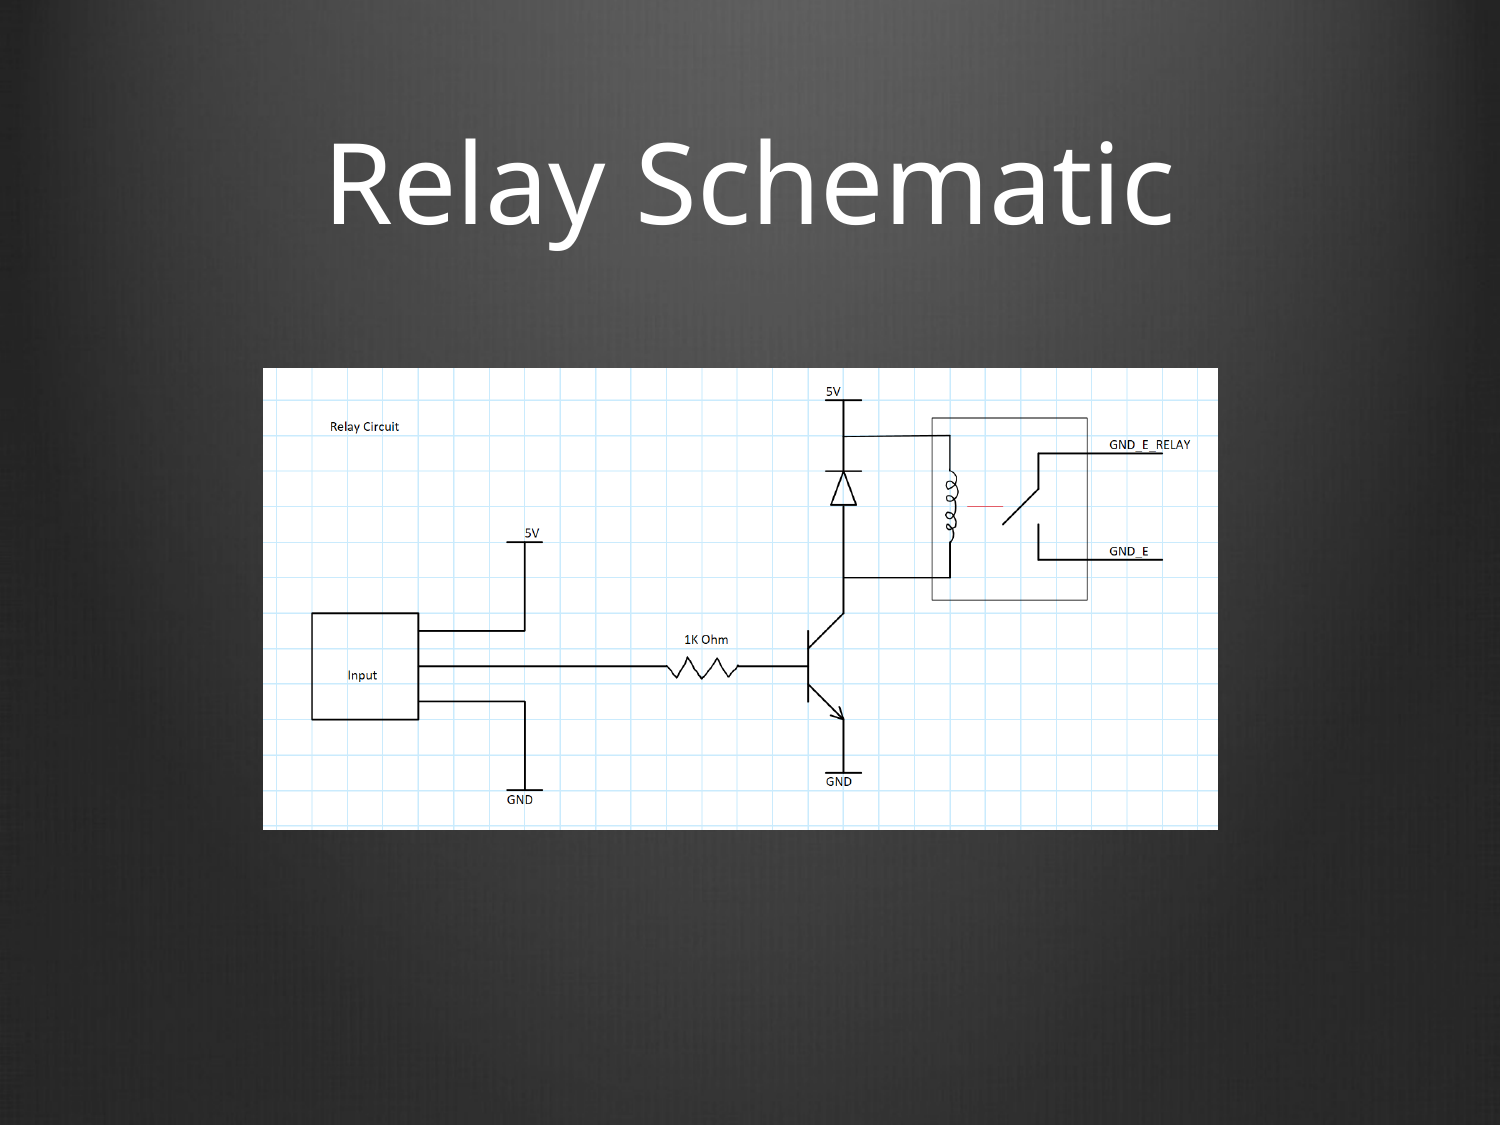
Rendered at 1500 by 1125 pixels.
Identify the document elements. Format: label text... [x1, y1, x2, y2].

text_box Relay Schematic [112, 19, 1388, 255]
picture [263, 368, 1218, 830]
